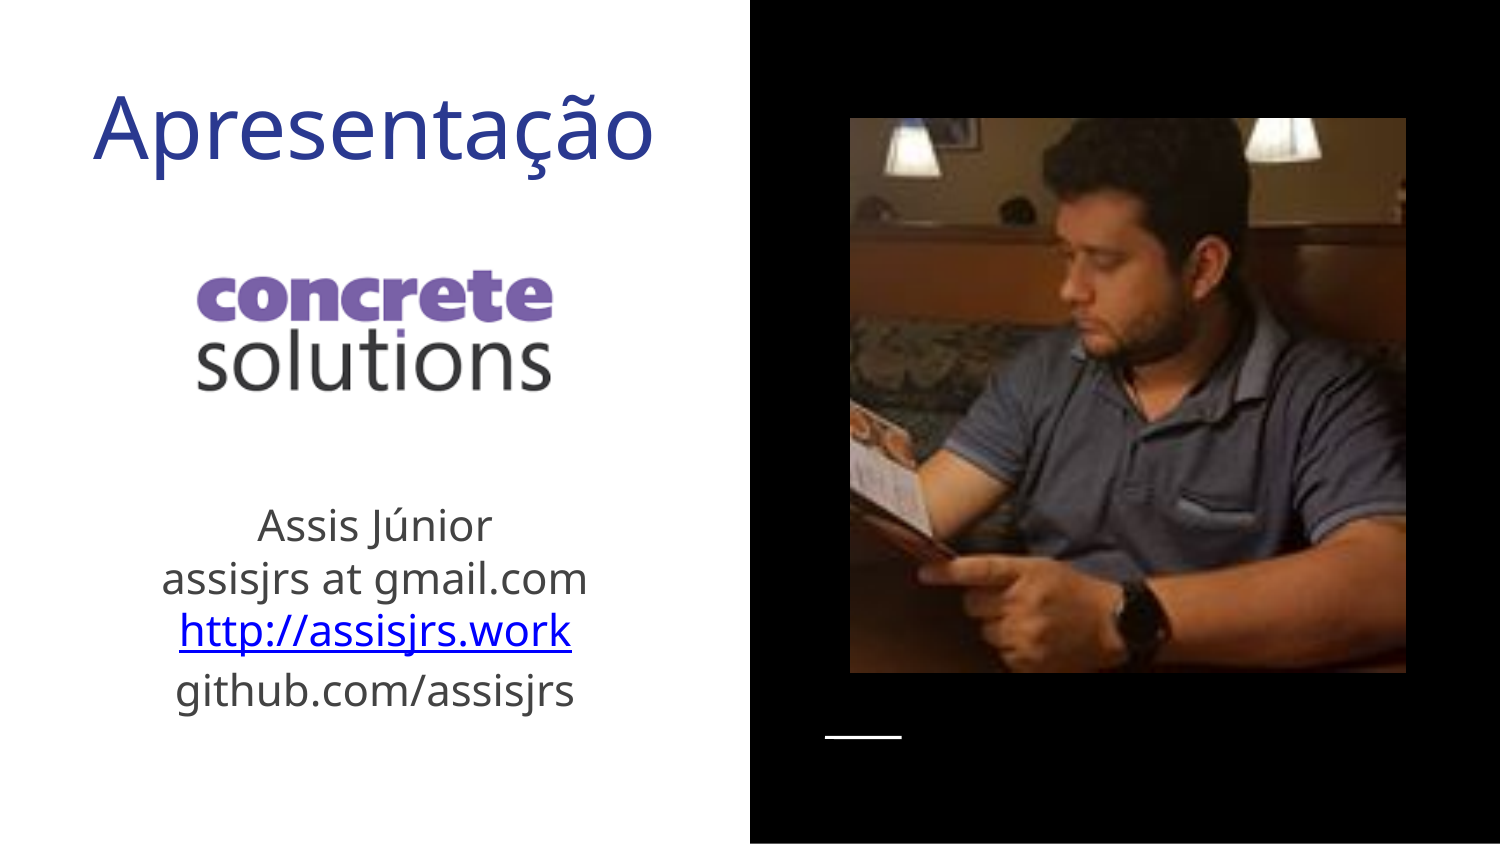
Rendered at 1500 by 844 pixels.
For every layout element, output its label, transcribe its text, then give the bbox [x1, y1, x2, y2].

text_box Assis Júnior assisjrs at gmail.com http://assisjrs.work github.com/assisjrs [43, 482, 707, 740]
text_box Apresentação [43, 75, 707, 192]
picture [850, 117, 1406, 674]
picture [166, 191, 584, 470]
